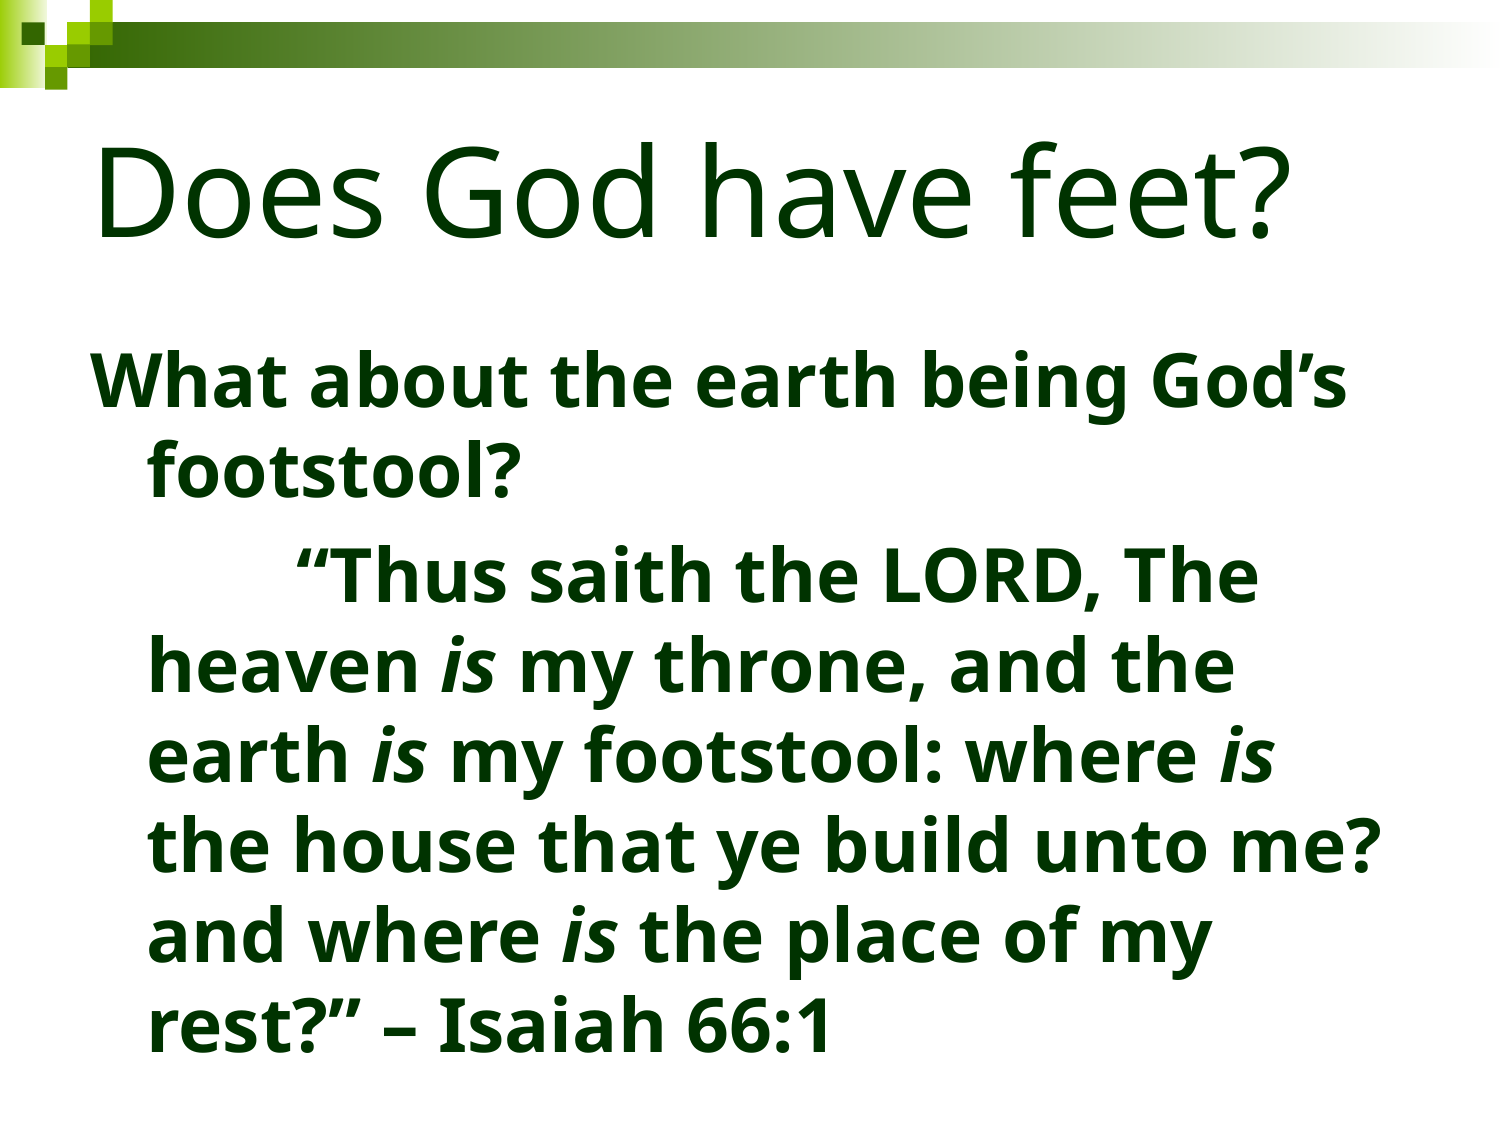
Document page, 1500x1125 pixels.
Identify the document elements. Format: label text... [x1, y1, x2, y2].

title Does God have feet? [75, 75, 1425, 300]
list What about the earth being God’s footstool? “Thus saith the LORD, The heaven is my throne, and the earth is my footstool: where is the house that ye build unto me? and where is the place of my rest?” – Isaiah 66:1 [75, 324, 1425, 963]
